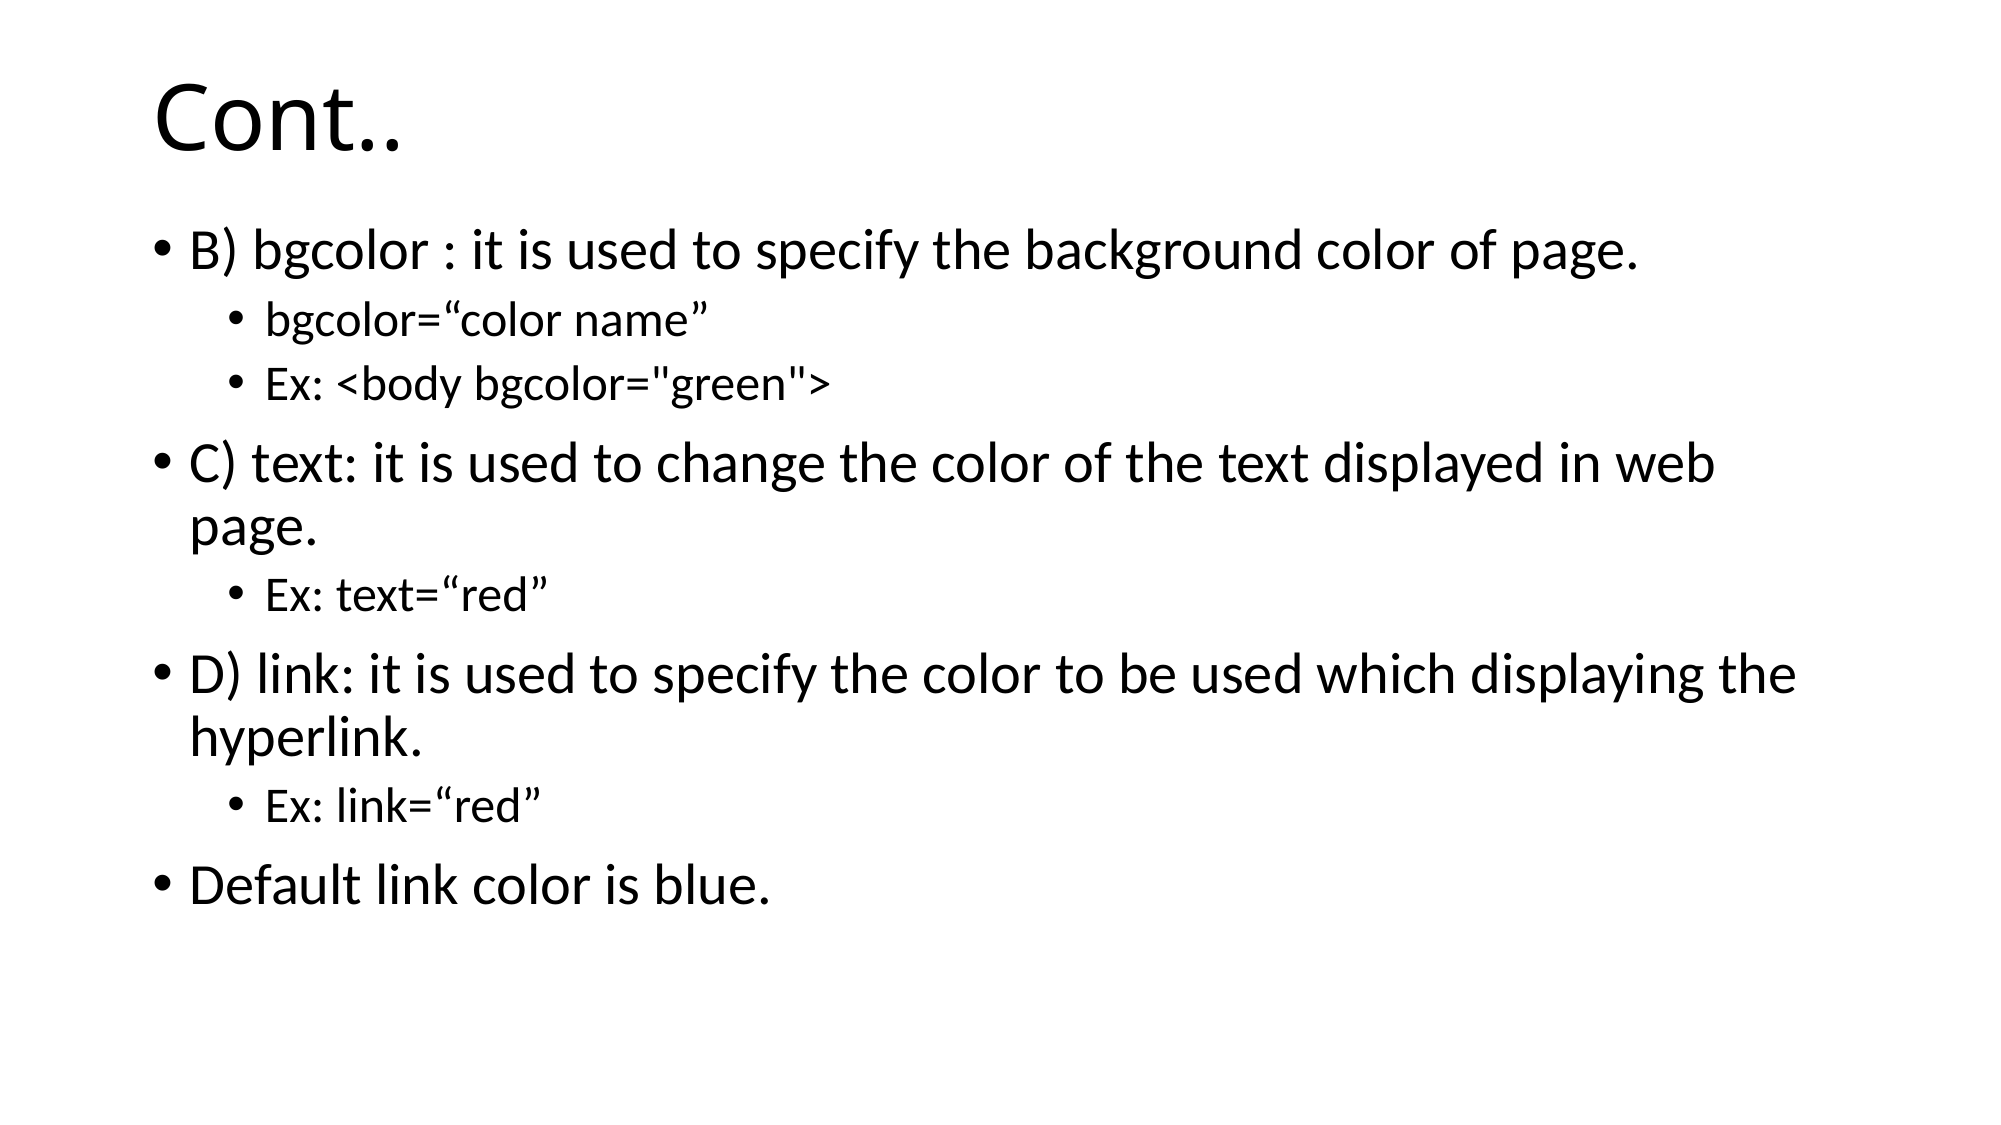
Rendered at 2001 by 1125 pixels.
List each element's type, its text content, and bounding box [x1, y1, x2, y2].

title Cont.. [137, 59, 1863, 181]
list B) bgcolor : it is used to specify the background color of page. bgcolor=“color name” Ex: <body bgcolor="green"> C) text: it is used to change the color of the text displayed in web page. Ex: text=“red” D) link: it is used to specify the color to be used which displaying the hyperlink. Ex: link=“red” Default link color is blue. [137, 212, 1863, 1014]
